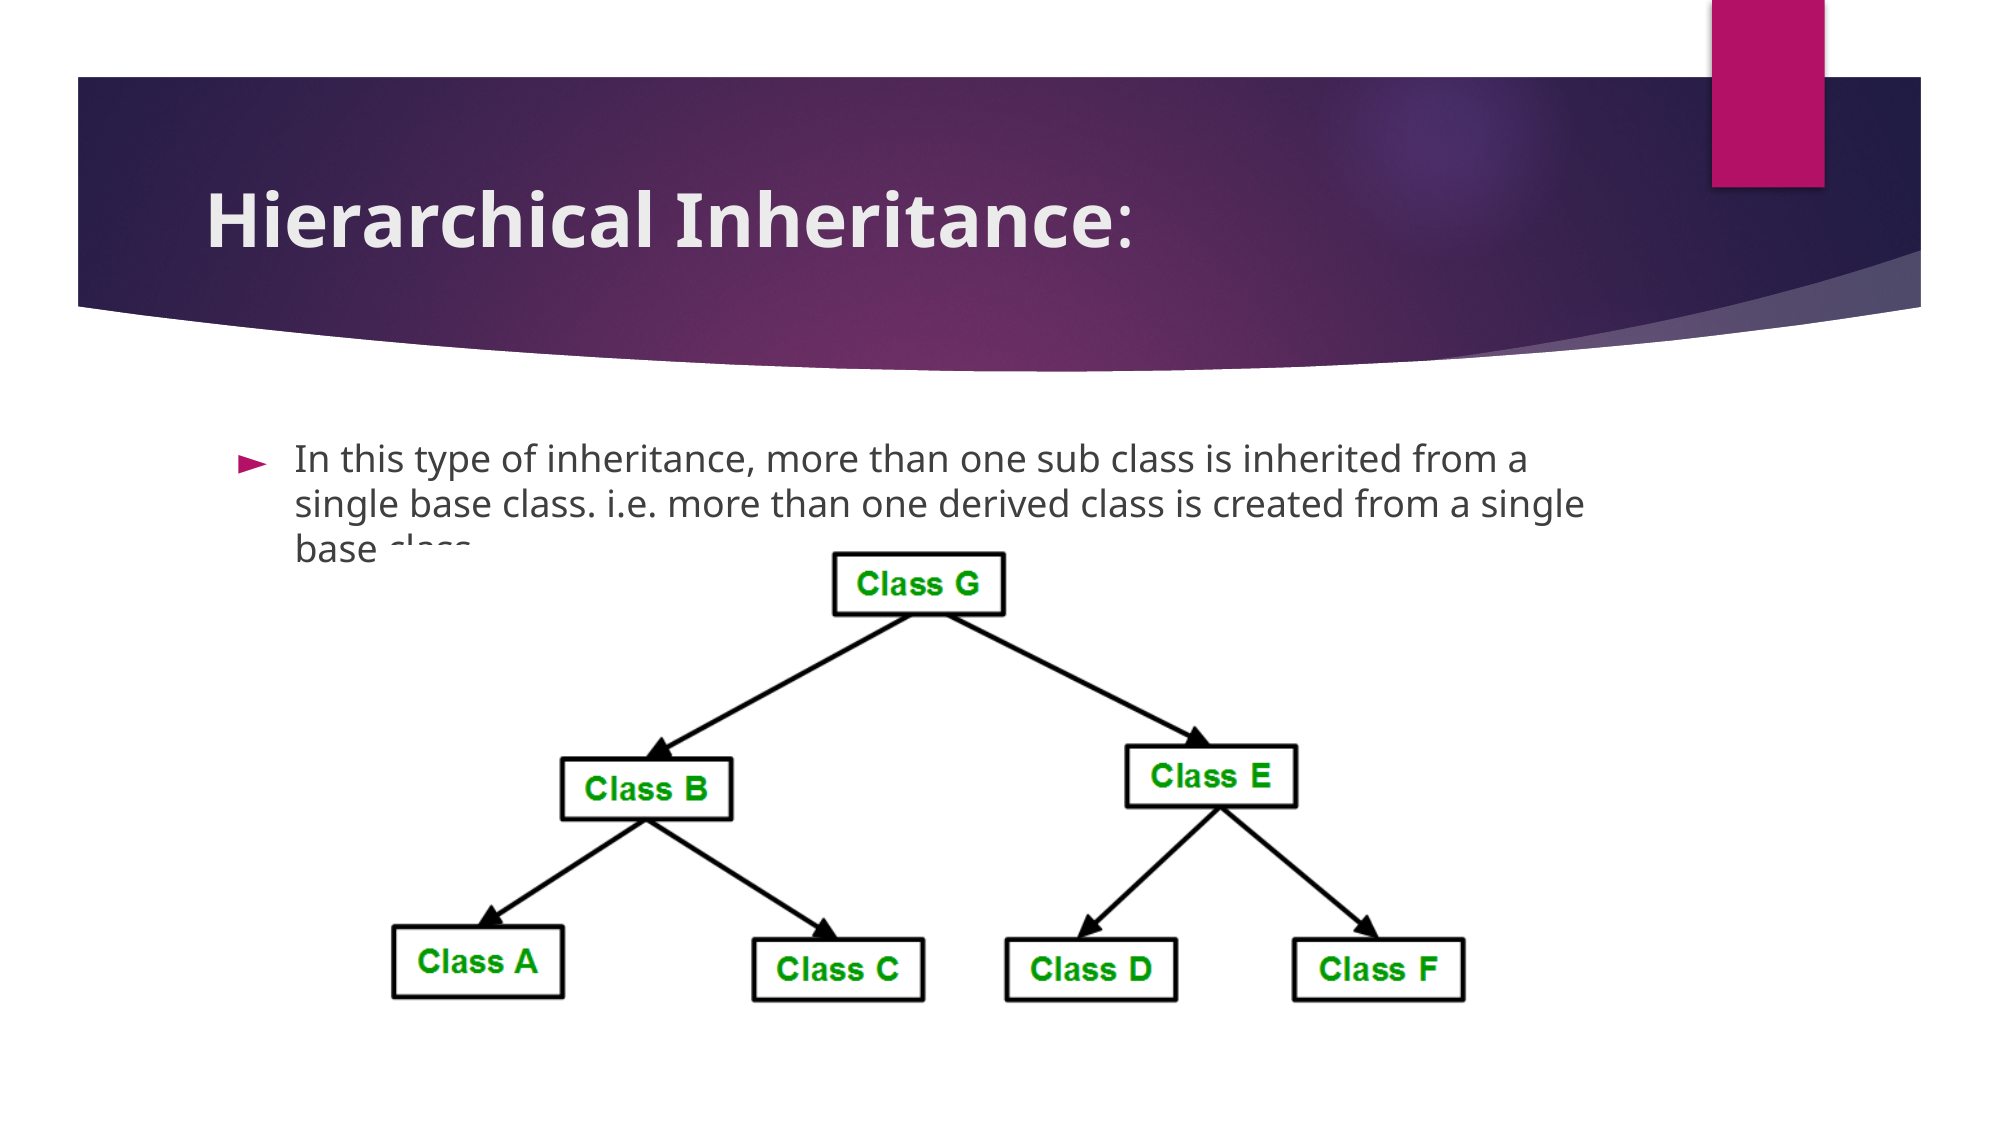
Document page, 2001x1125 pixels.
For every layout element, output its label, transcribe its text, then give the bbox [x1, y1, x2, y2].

picture [79, 78, 1920, 371]
title Hierarchical Inheritance: [189, 159, 1627, 276]
picture [386, 545, 1474, 1007]
list In this type of inheritance, more than one sub class is inherited from a single base class. i.e. more than one derived class is created from a single base class. [223, 427, 1638, 584]
